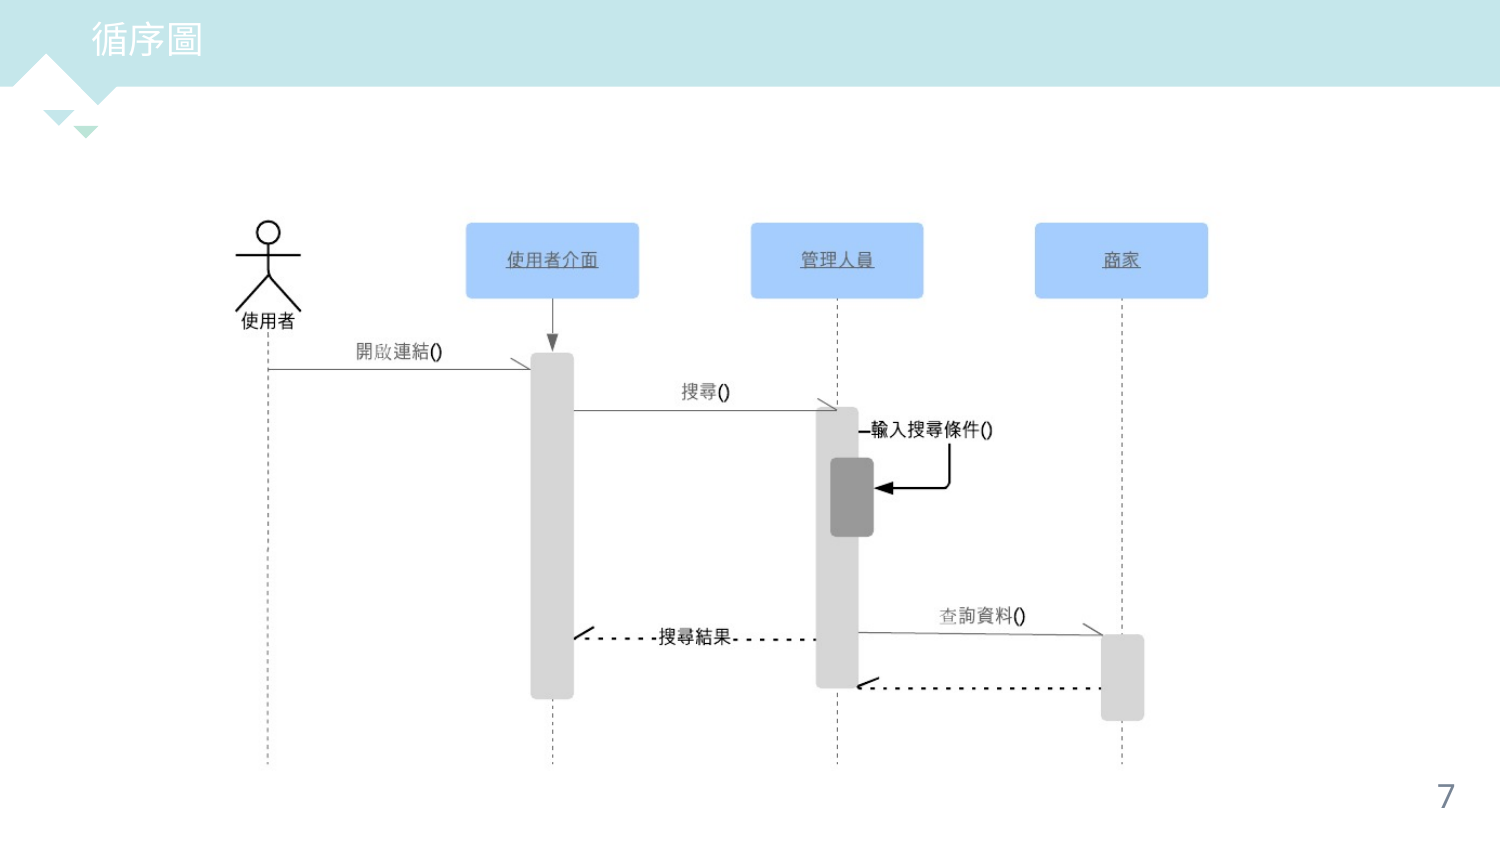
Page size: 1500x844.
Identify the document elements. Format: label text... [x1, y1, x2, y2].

picture [123, 101, 1320, 844]
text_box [76, 8, 460, 103]
text_box 7 [1422, 767, 1471, 823]
